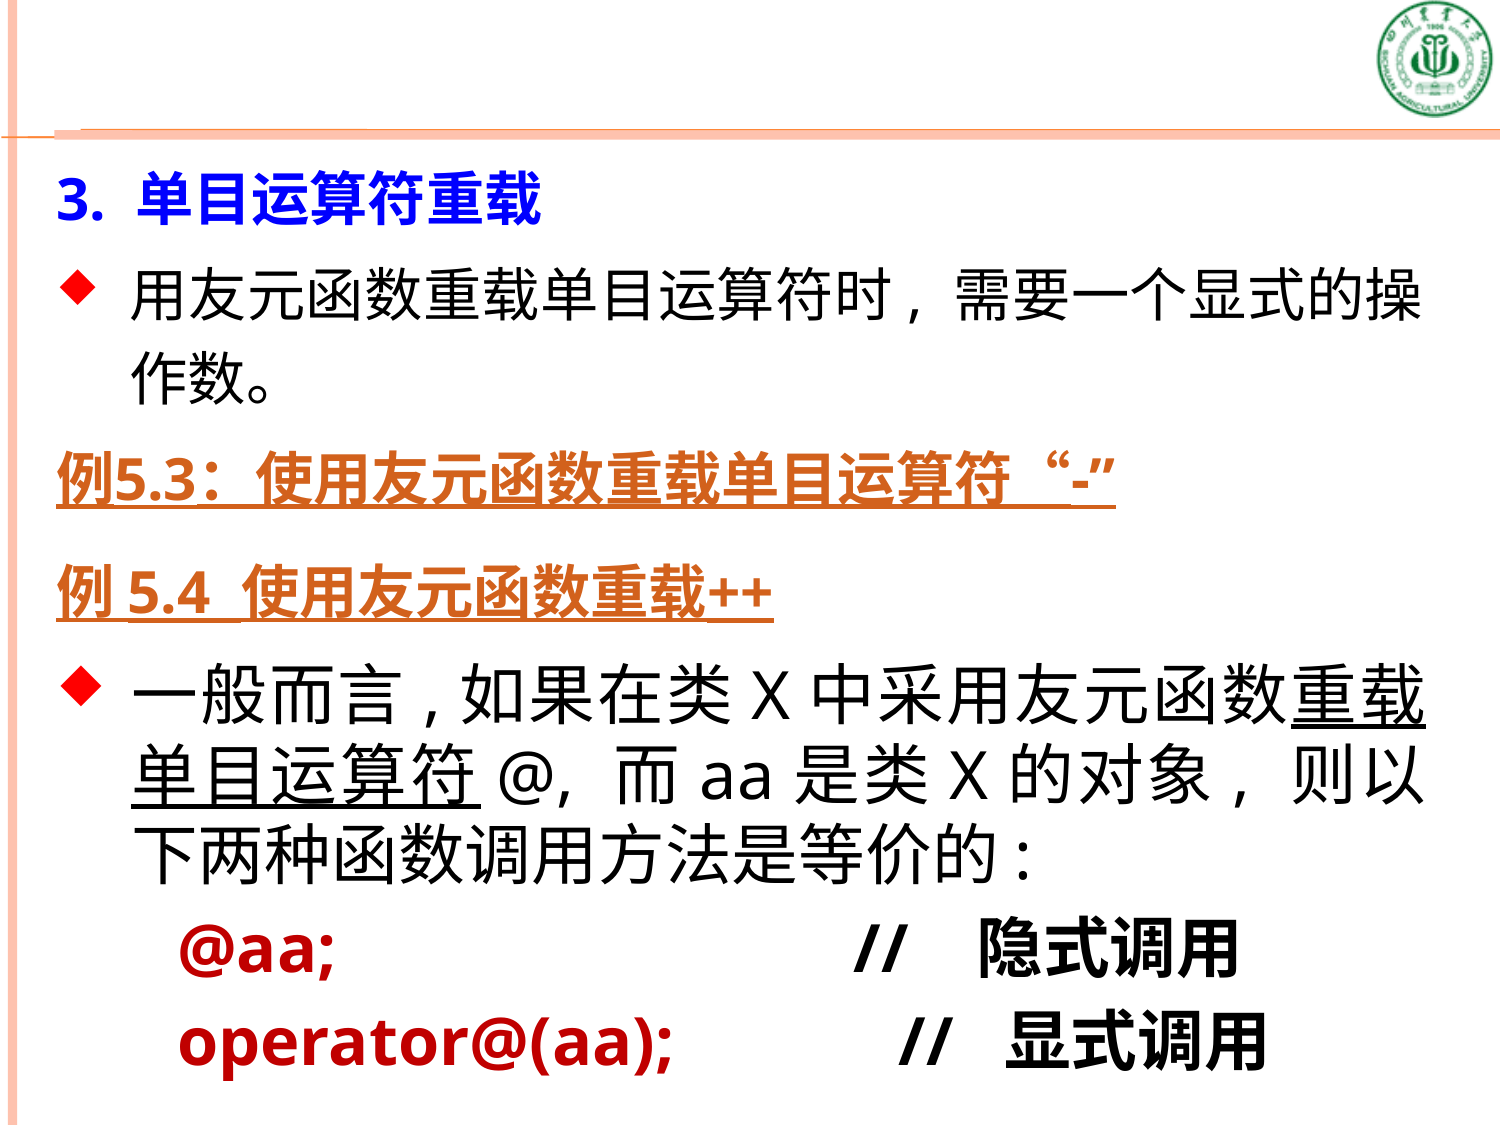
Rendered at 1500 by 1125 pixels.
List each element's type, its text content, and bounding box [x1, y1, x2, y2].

list 3. 单目运算符重载 用友元函数重载单目运算符时, 需要一个显式的操作数。 例5.3：使用友元函数重载单目运算符“-” 例 5.4 使用友元函数重载++ [41, 1012, 1439, 1083]
list 3. 单目运算符重载 用友元函数重载单目运算符时, 需要一个显式的操作数。 例5.3：使用友元函数重载单目运算符“-” 例 5.4 使用友元函数重载++ [41, 140, 1439, 645]
text_box 一般而言,如果在类X中采用友元函数重载单目运算符@, 而aa是类X的对象, 则以下两种函数调用方法是等价的: @aa; // 隐式调用 operator@(aa); // 显式调用 [41, 645, 1442, 1012]
picture [1375, 0, 1500, 118]
